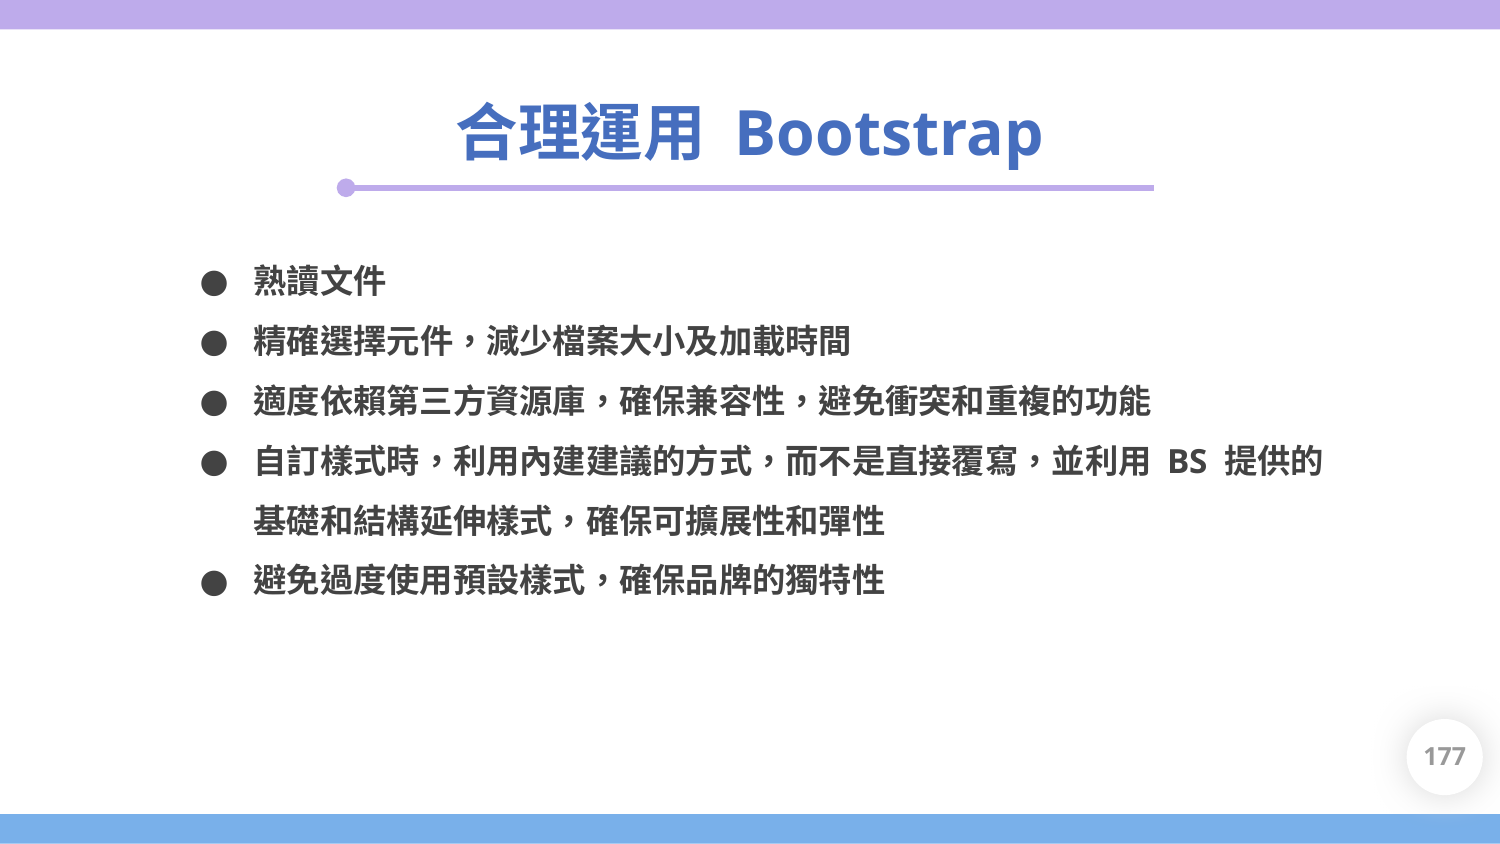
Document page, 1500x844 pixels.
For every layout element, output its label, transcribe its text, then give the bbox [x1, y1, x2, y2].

text_box 熟讀文件 精確選擇元件，減少檔案大小及加載時間 適度依賴第三方資源庫，確保兼容性，避免衝突和重複的功能 自訂樣式時，利用內建建議的方式，而不是直接覆寫，並利用 BS 提供的基礎和結構延伸樣式，確保可擴展性和彈性 避免過度使用預設樣式，確保品牌的獨特性 [163, 225, 1346, 615]
text_box [0, 814, 1500, 844]
text_box 合理運用 Bootstrap [230, 66, 1270, 183]
slide_number ‹#› [1406, 719, 1483, 796]
text_box [0, 0, 1500, 30]
